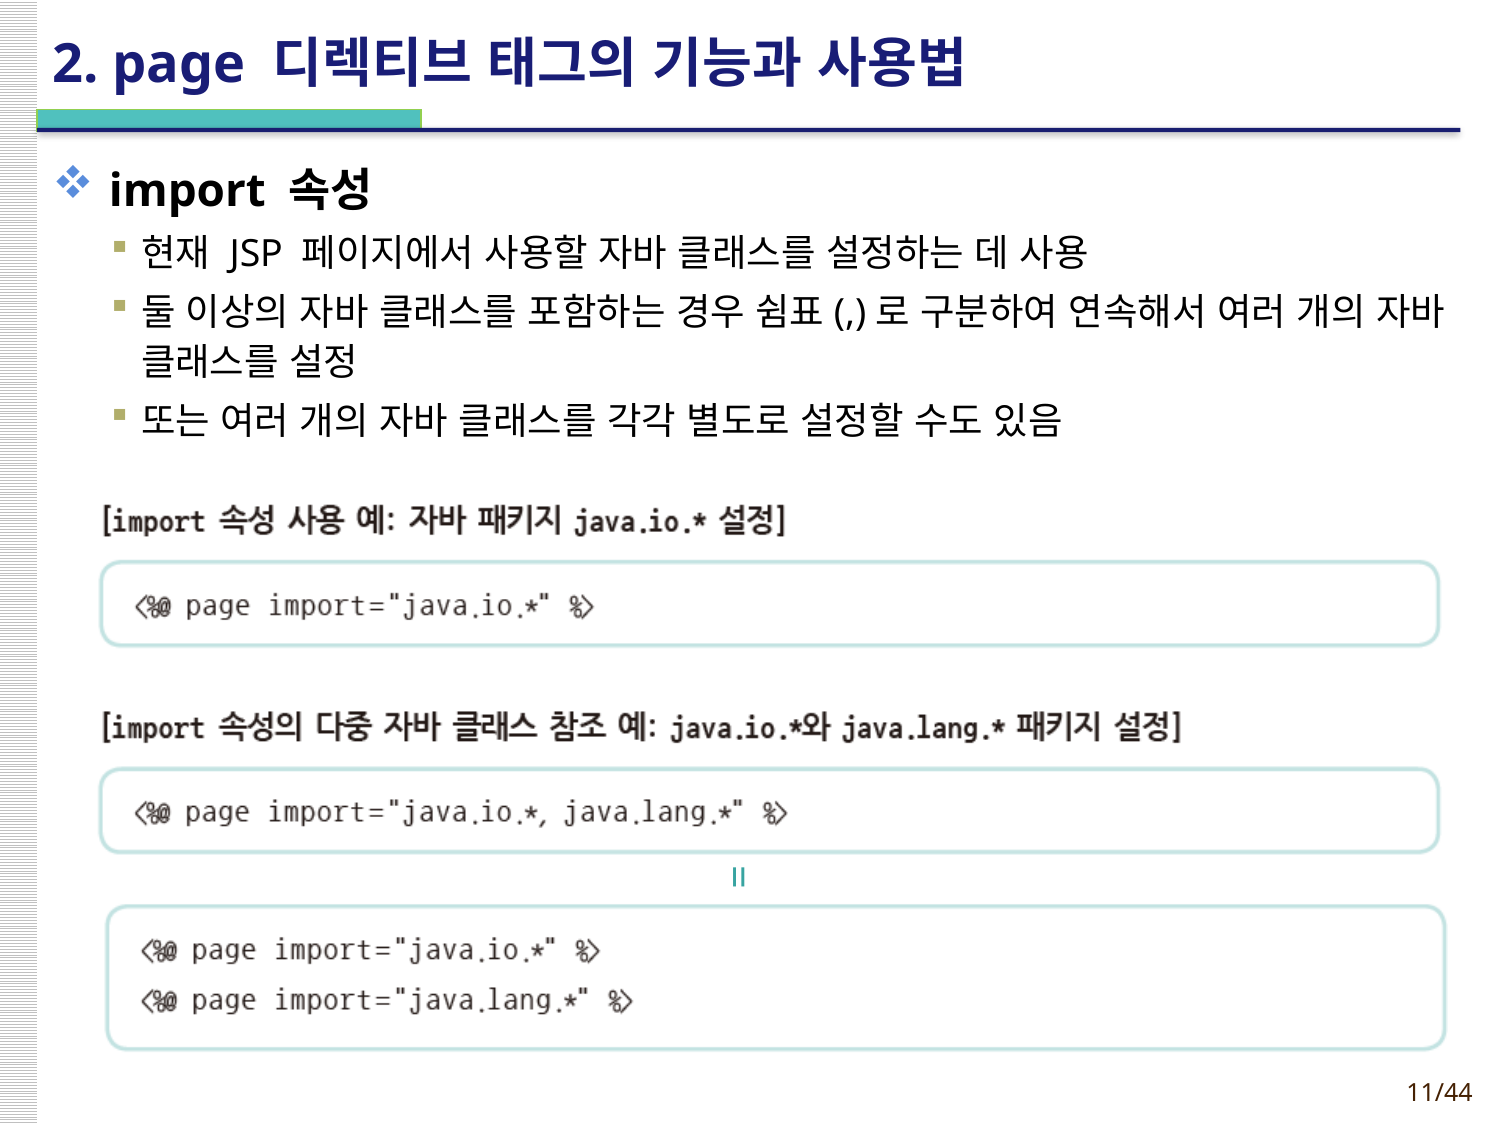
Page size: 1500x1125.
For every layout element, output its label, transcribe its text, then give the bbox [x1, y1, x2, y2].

text_box = [708, 879, 774, 890]
title 2. page 디렉티브 태그의 기능과 사용법 [37, 13, 1278, 109]
picture [96, 891, 1448, 1060]
picture [79, 491, 1448, 661]
picture [81, 696, 1448, 872]
list import 속성 현재 JSP 페이지에서 사용할 자바 클래스를 설정하는 데 사용 둘 이상의 자바 클래스를 포함하는 경우 쉼표(,)로 구분하여 연속해서 여러 개의 자바 클래스를 설정 또는 여러 개의 자바 클래스를 각각 별도로 설정할 수도 있음 [37, 152, 1463, 1091]
